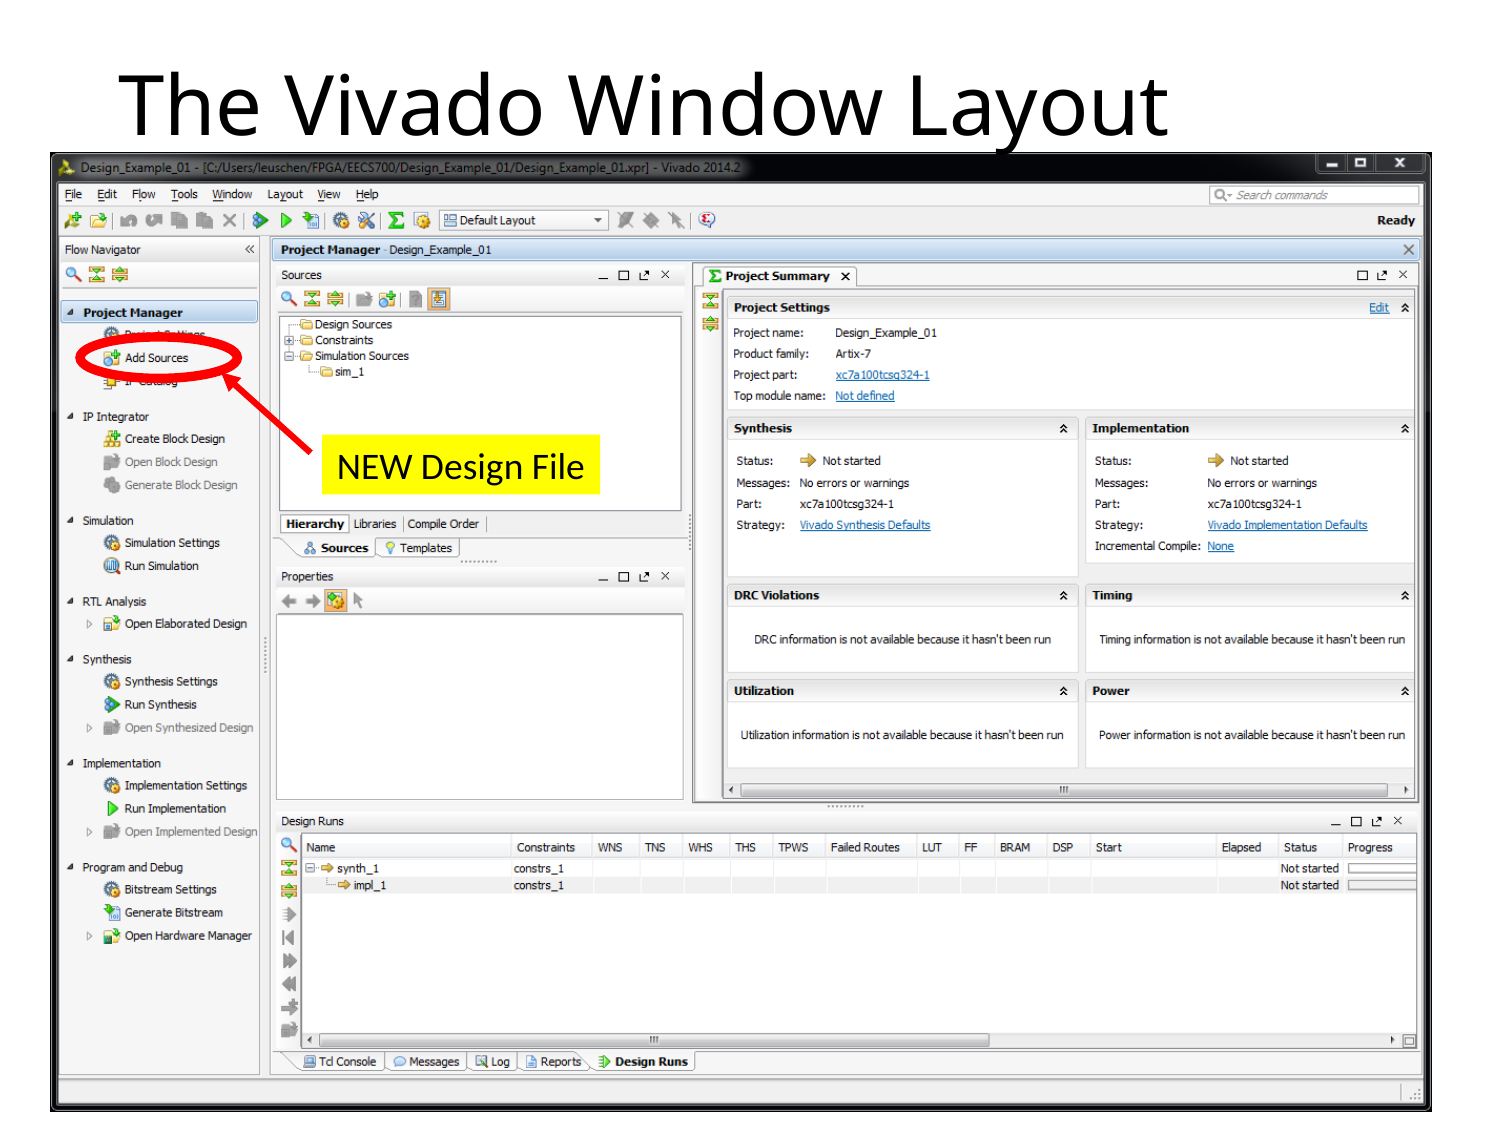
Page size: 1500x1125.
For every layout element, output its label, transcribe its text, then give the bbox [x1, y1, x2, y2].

title The Vivado Window Layout [103, 59, 1397, 152]
picture [50, 152, 1432, 1112]
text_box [221, 372, 311, 453]
